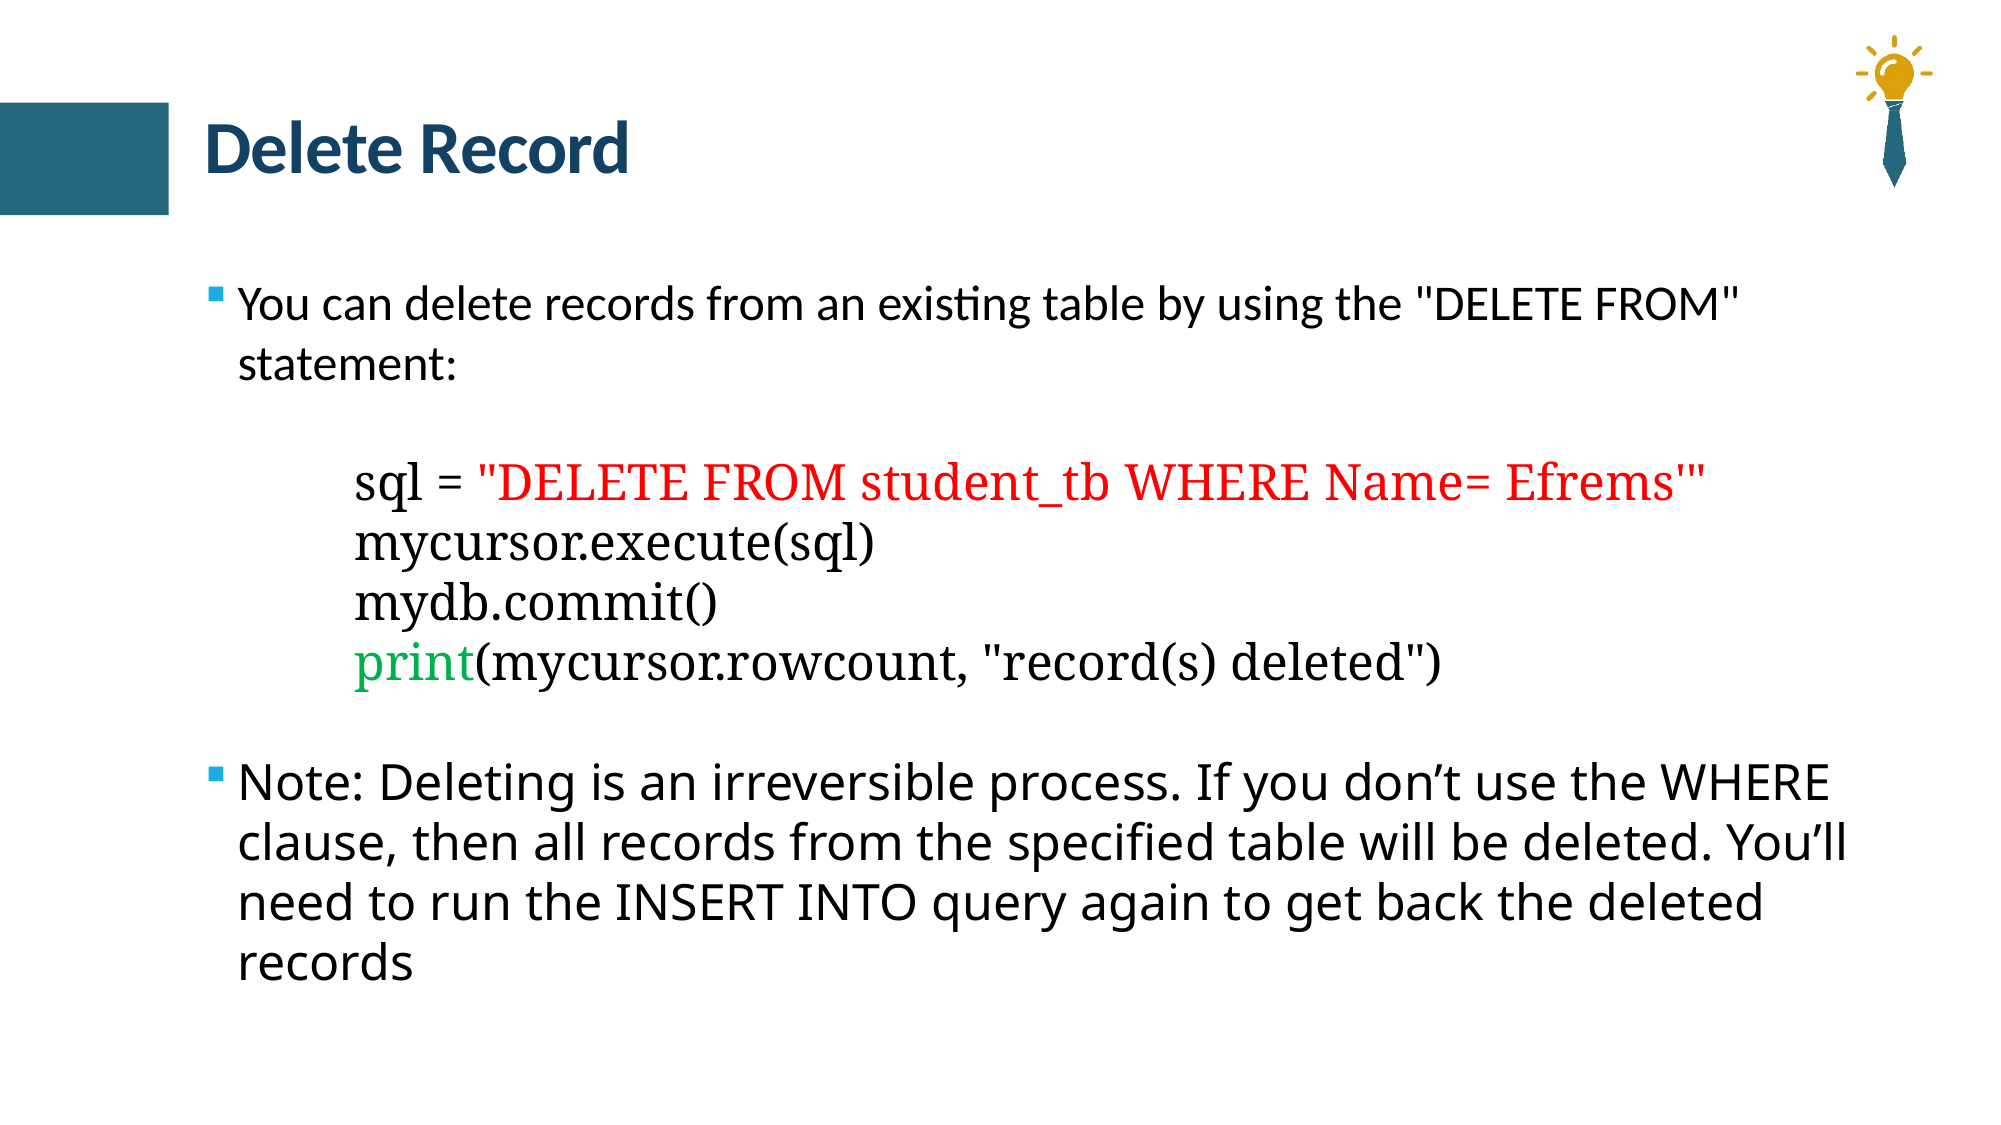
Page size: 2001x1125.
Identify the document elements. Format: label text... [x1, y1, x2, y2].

title Delete Record [189, 101, 1731, 219]
list You can delete records from an existing table by using the "DELETE FROM" statement: sql = "DELETE FROM student_tb WHERE Name= Efrems'" mycursor.execute(sql) mydb.commit() print(mycursor.rowcount, "record(s) deleted") Note: Deleting is an irreversible process. If you don’t use the WHERE clause, then all records from the specified table will be deleted. You’ll need to run the INSERT INTO query again to get back the deleted records [189, 263, 1876, 1035]
picture [1816, 13, 1972, 209]
